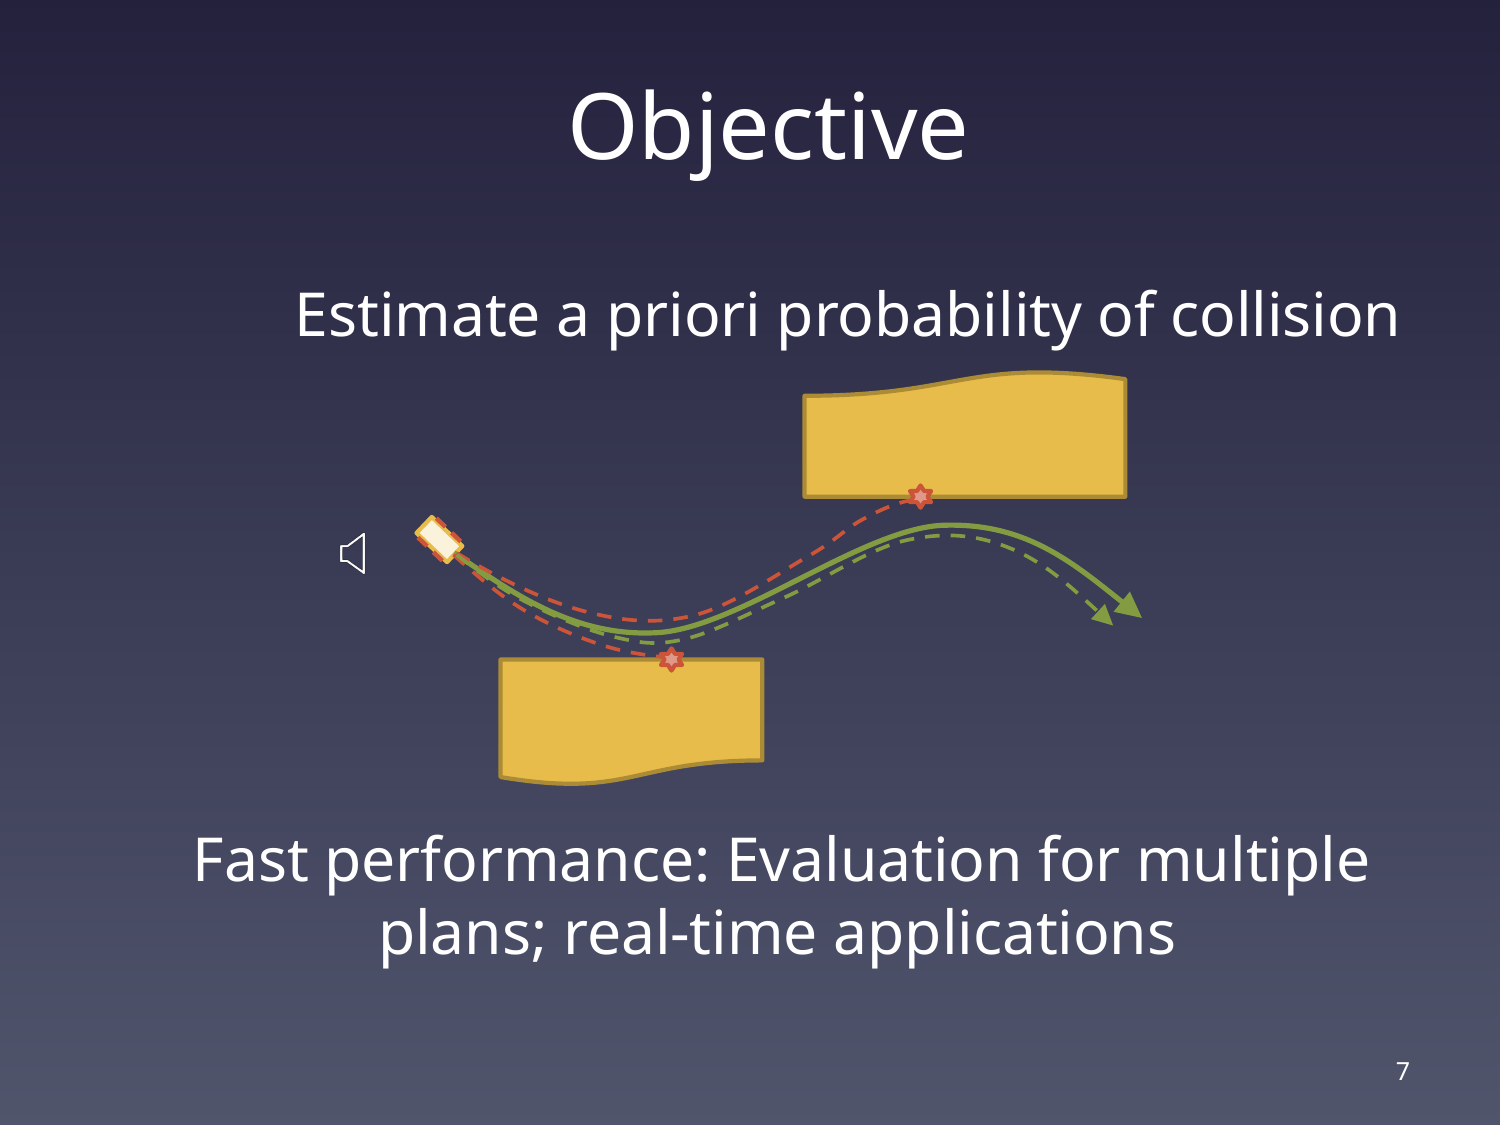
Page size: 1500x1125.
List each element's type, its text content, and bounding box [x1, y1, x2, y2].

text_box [324, 370, 1143, 786]
text_box Objective [75, 60, 1462, 248]
slide_number 7 [1074, 1042, 1425, 1103]
list Estimate a priori probability of collision Fast performance: Evaluation for multiple plans; real-time applications [75, 248, 1425, 1074]
